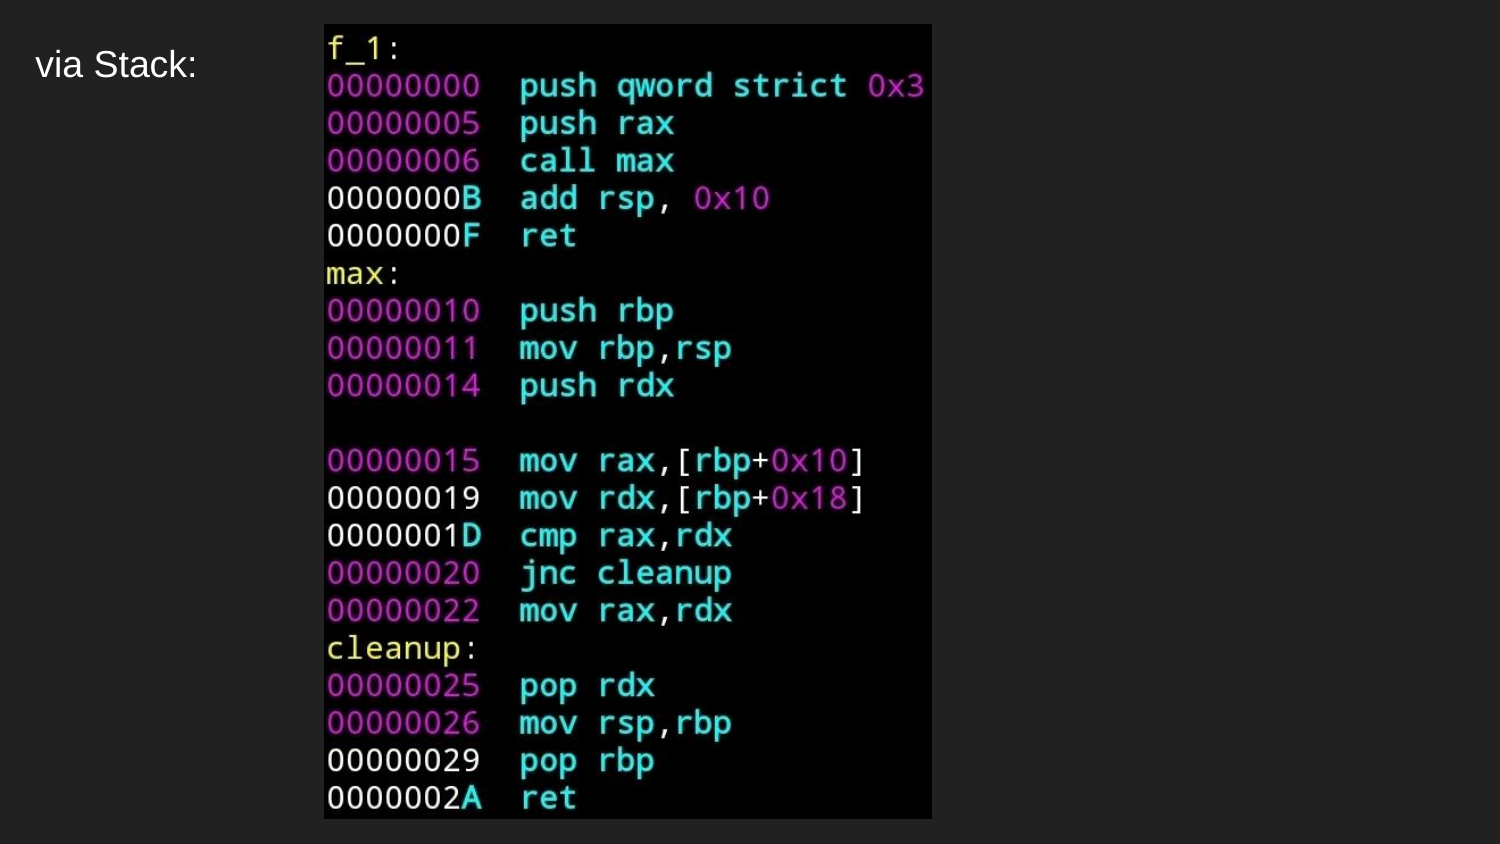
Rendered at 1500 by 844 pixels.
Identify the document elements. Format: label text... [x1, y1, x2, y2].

text_box via Stack: [20, 25, 300, 101]
picture [324, 24, 932, 819]
